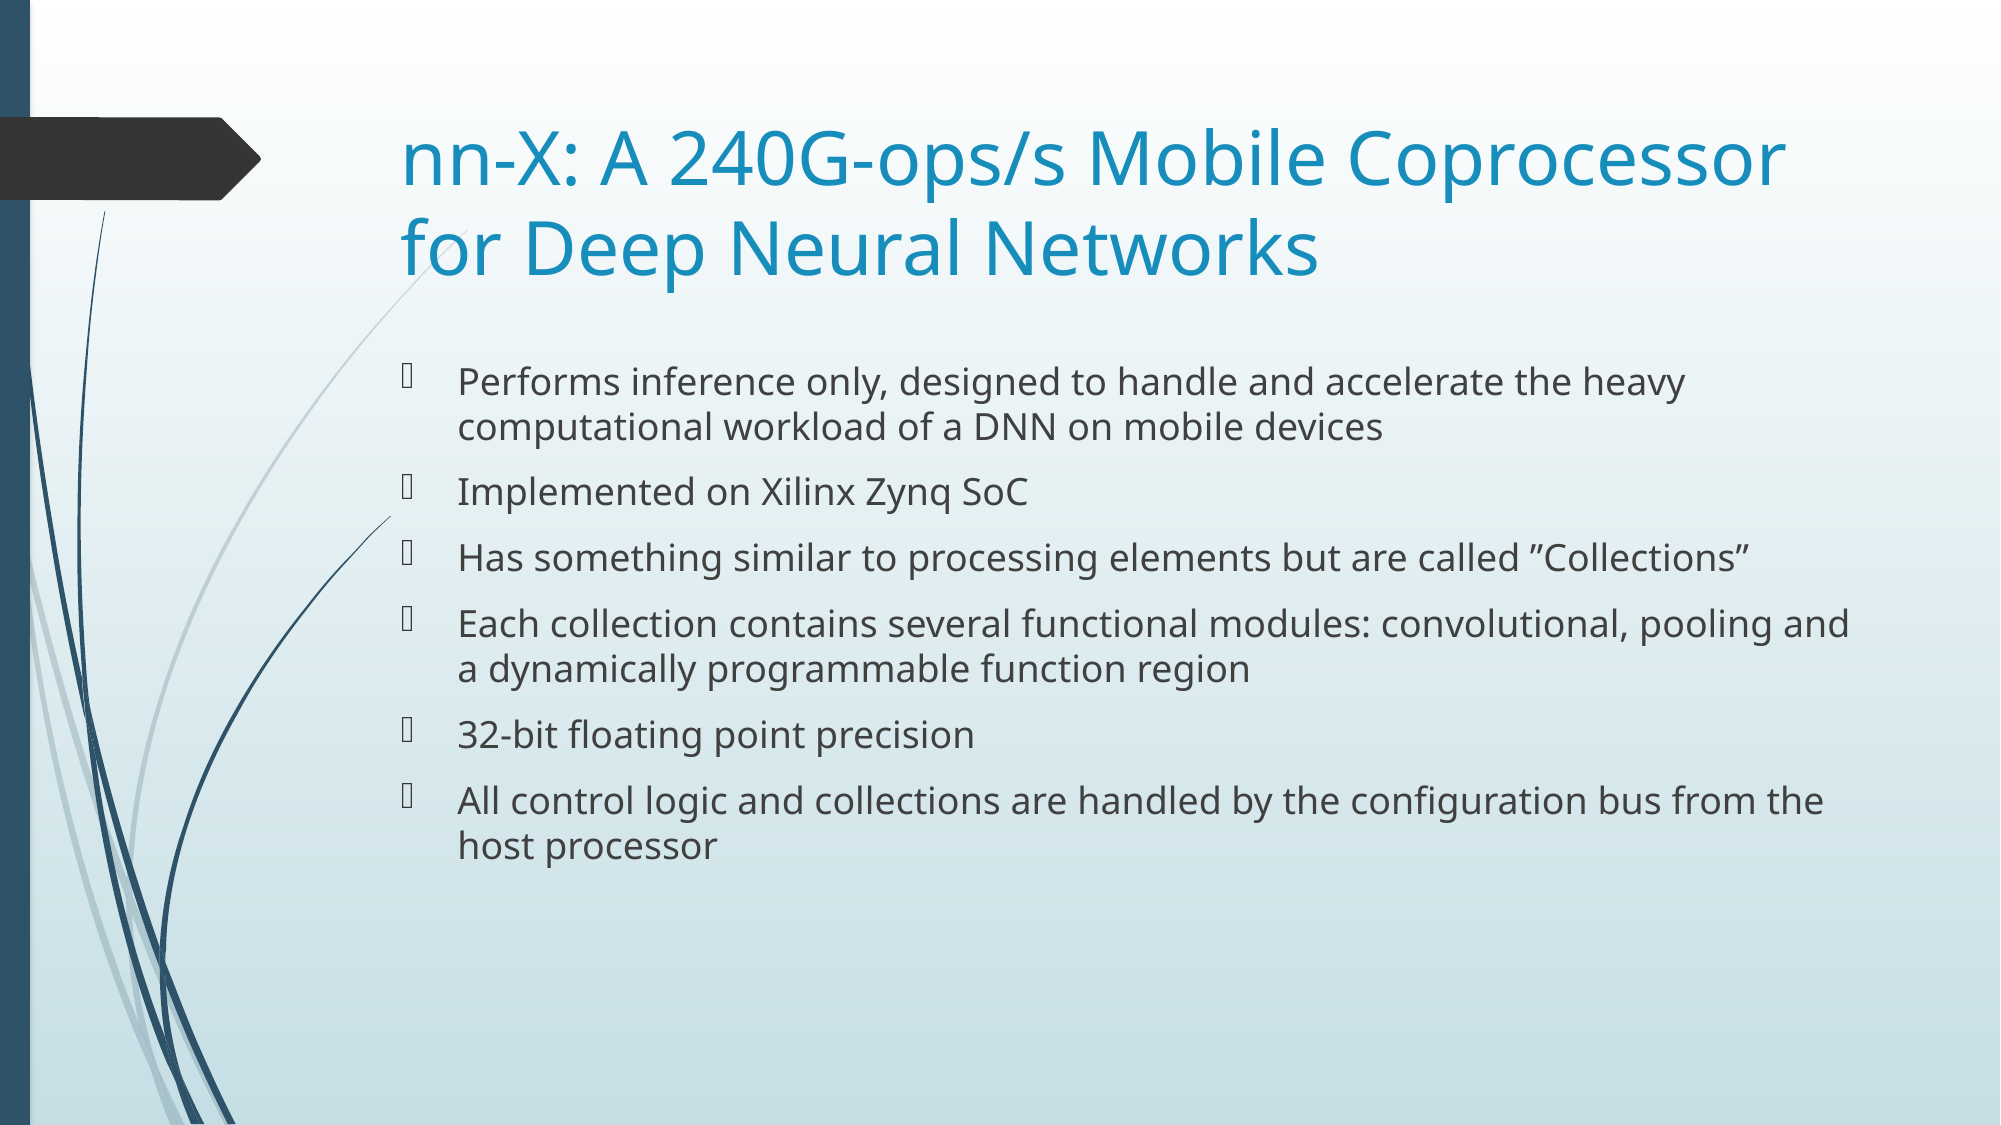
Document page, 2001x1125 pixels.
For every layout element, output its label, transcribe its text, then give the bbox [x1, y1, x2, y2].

list Performs inference only, designed to handle and accelerate the heavy computational workload of a DNN on mobile devices Implemented on Xilinx Zynq SoC Has something similar to processing elements but are called ”Collections” Each collection contains several functional modules: convolutional, pooling and a dynamically programmable function region 32-bit floating point precision All control logic and collections are handled by the configuration bus from the host processor [385, 350, 1888, 970]
title nn-X: A 240G-ops/s Mobile Coprocessor for Deep Neural Networks [385, 102, 1888, 313]
